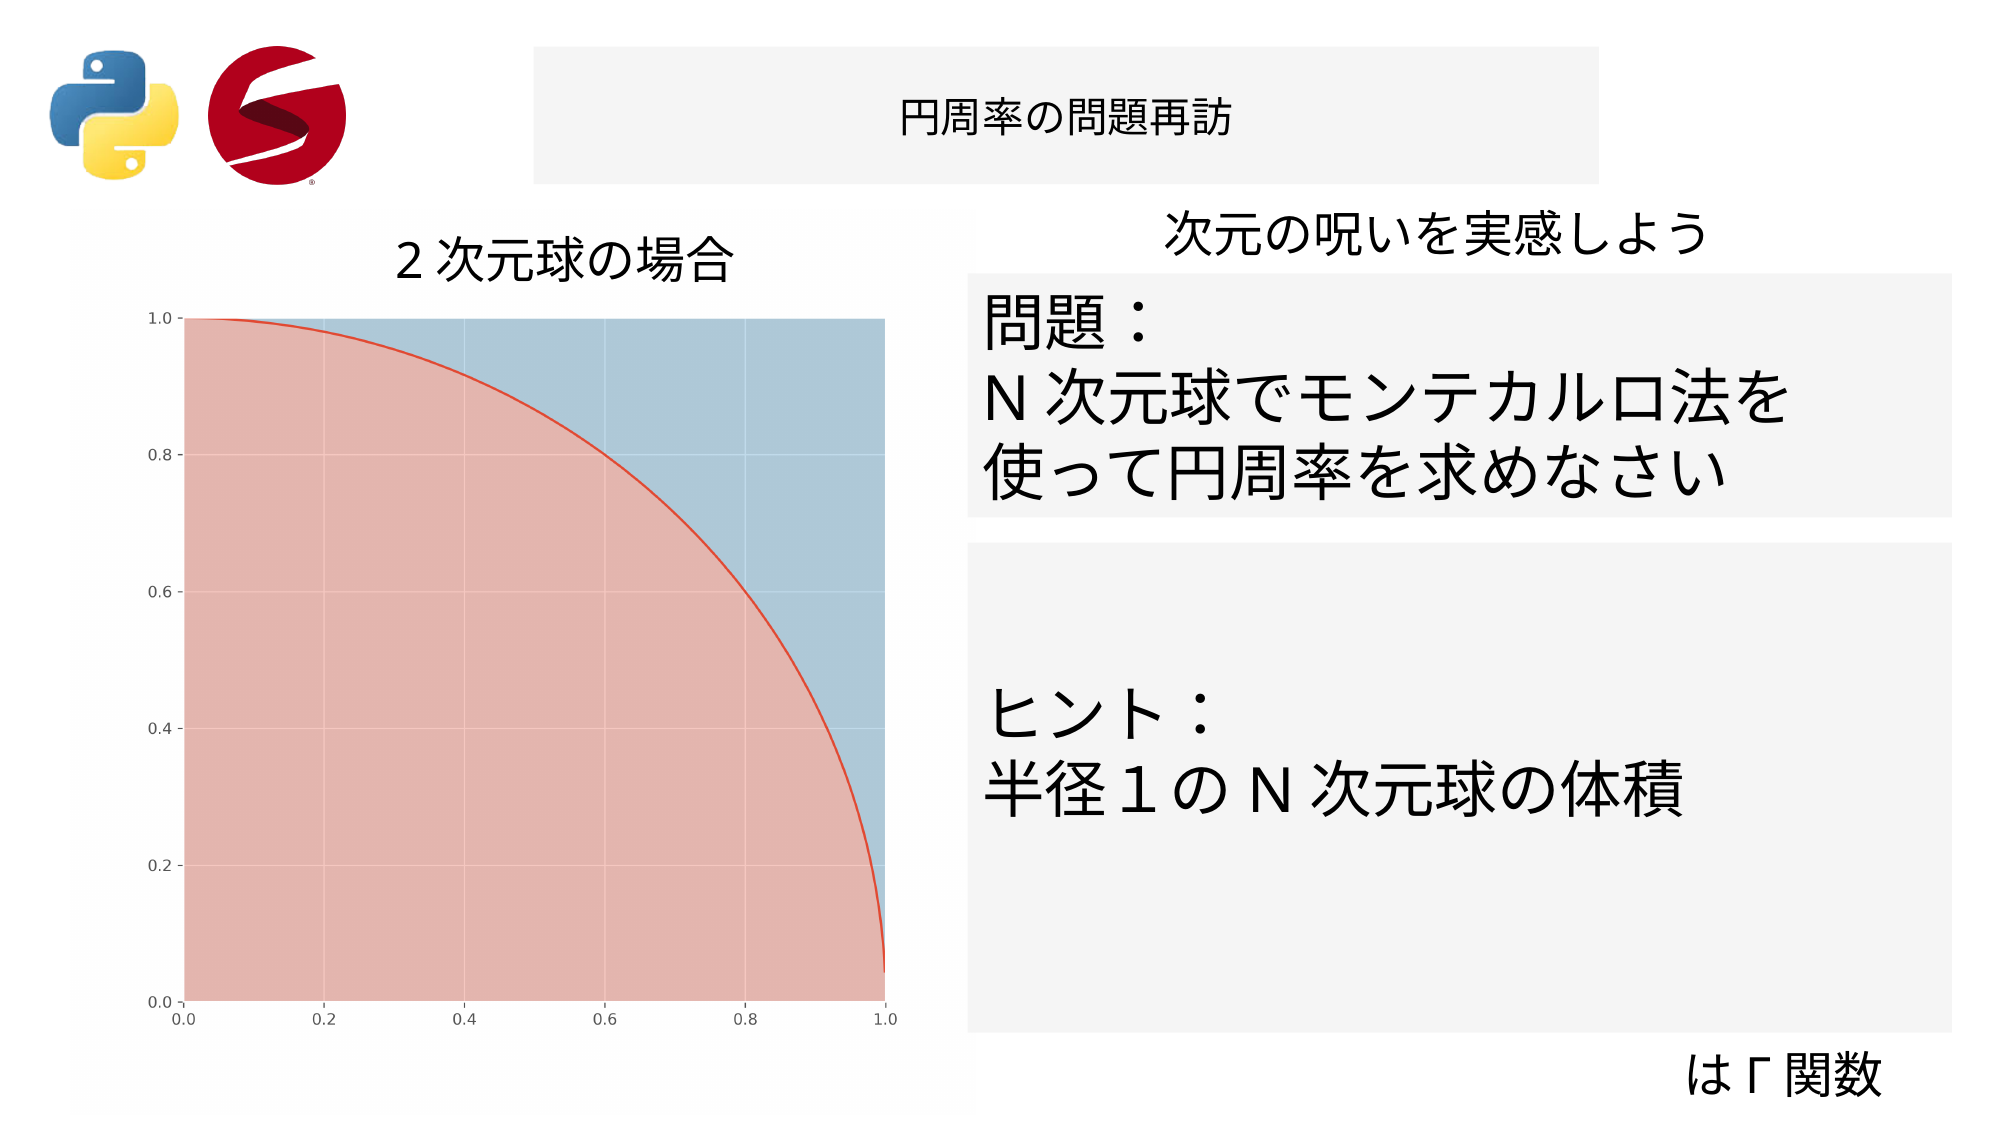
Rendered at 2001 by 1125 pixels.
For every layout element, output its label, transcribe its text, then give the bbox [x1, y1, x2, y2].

text_box 円周率の問題再訪 [533, 46, 1599, 185]
text_box 次元の呪いを実感しよう [1148, 195, 1728, 271]
picture [20, 21, 976, 1115]
text_box 問題： N次元球でモンテカルロ法を 使って円周率を求めなさい [976, 273, 1952, 518]
